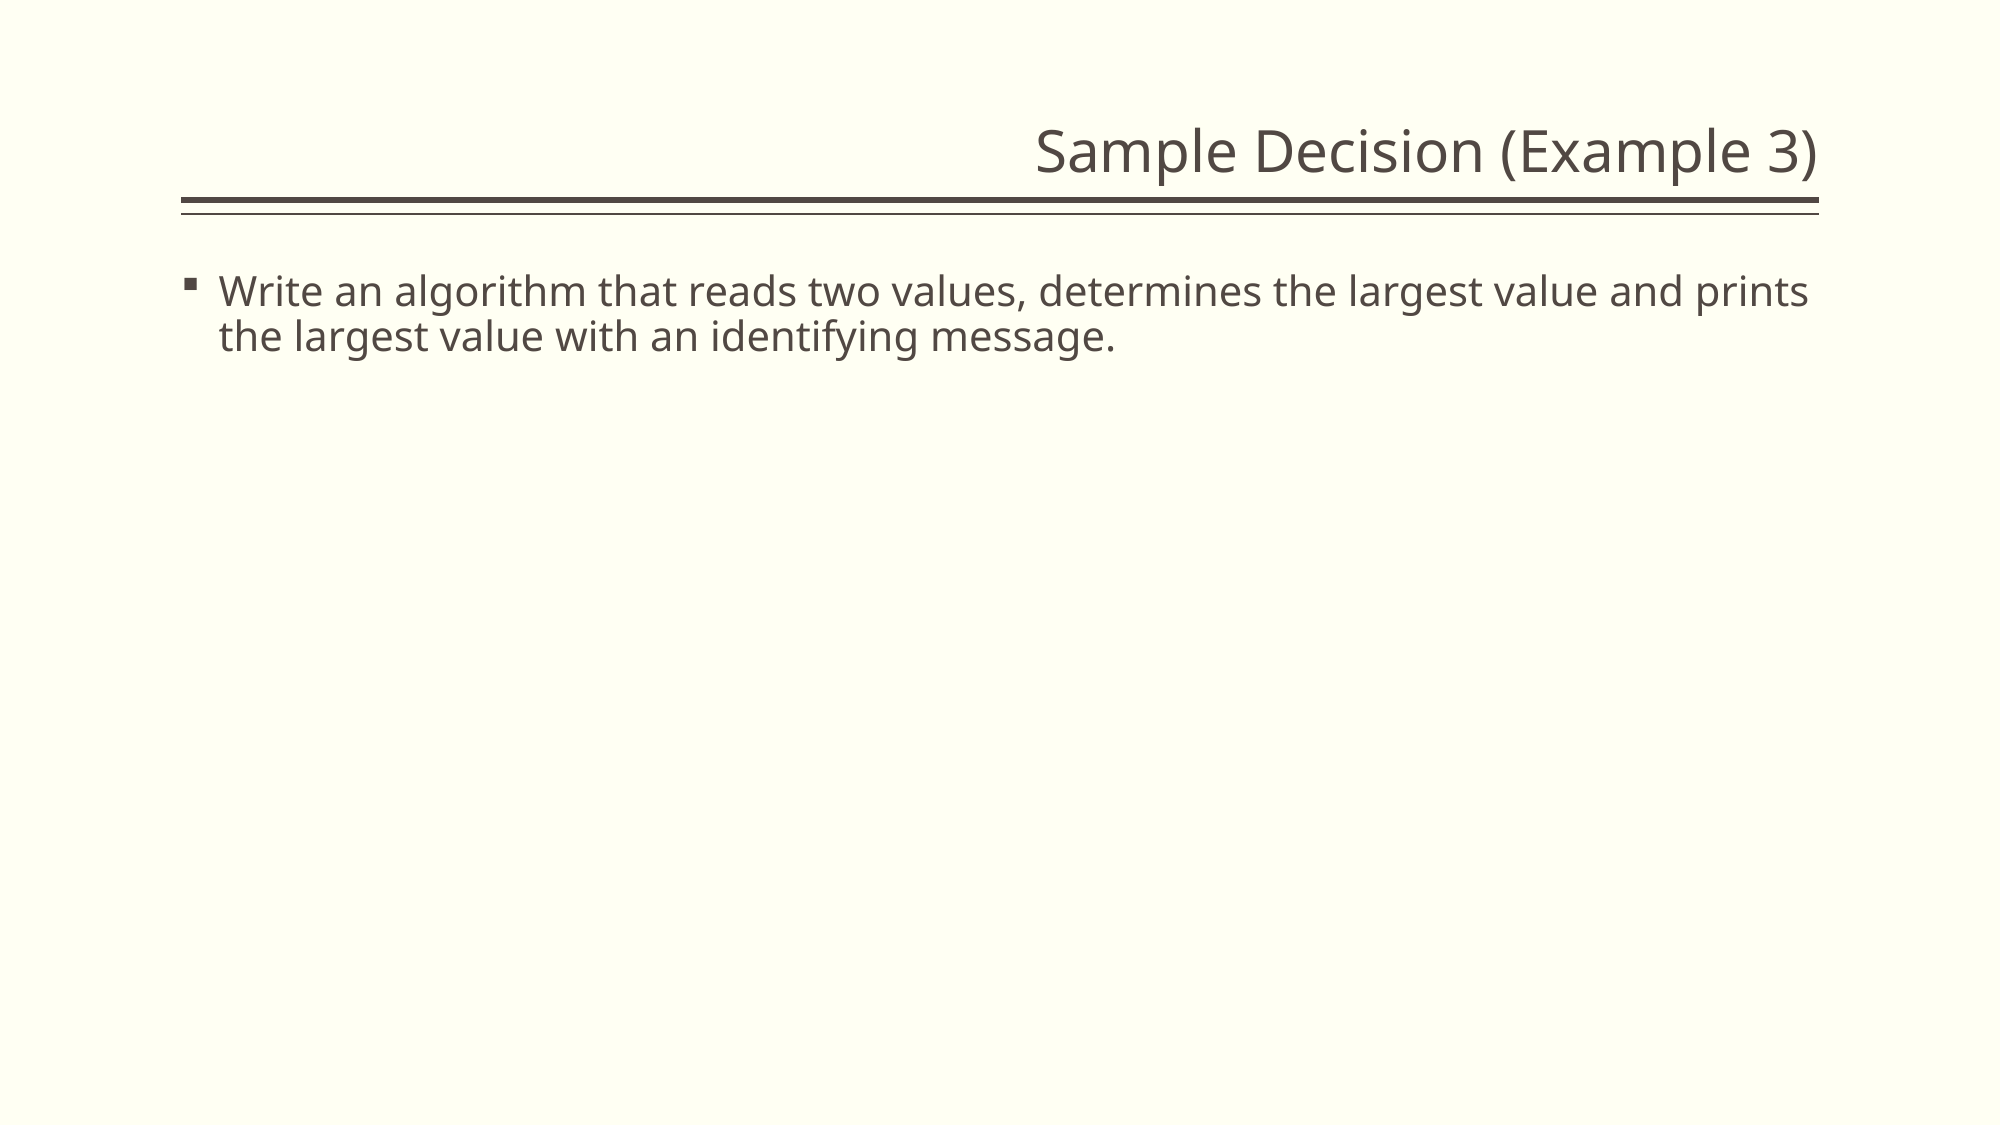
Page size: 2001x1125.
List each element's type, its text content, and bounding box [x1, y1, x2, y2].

title Sample Decision (Example 3) [181, 12, 1819, 193]
list Write an algorithm that reads two values, determines the largest value and prints the largest value with an identifying message. [181, 262, 1819, 1013]
